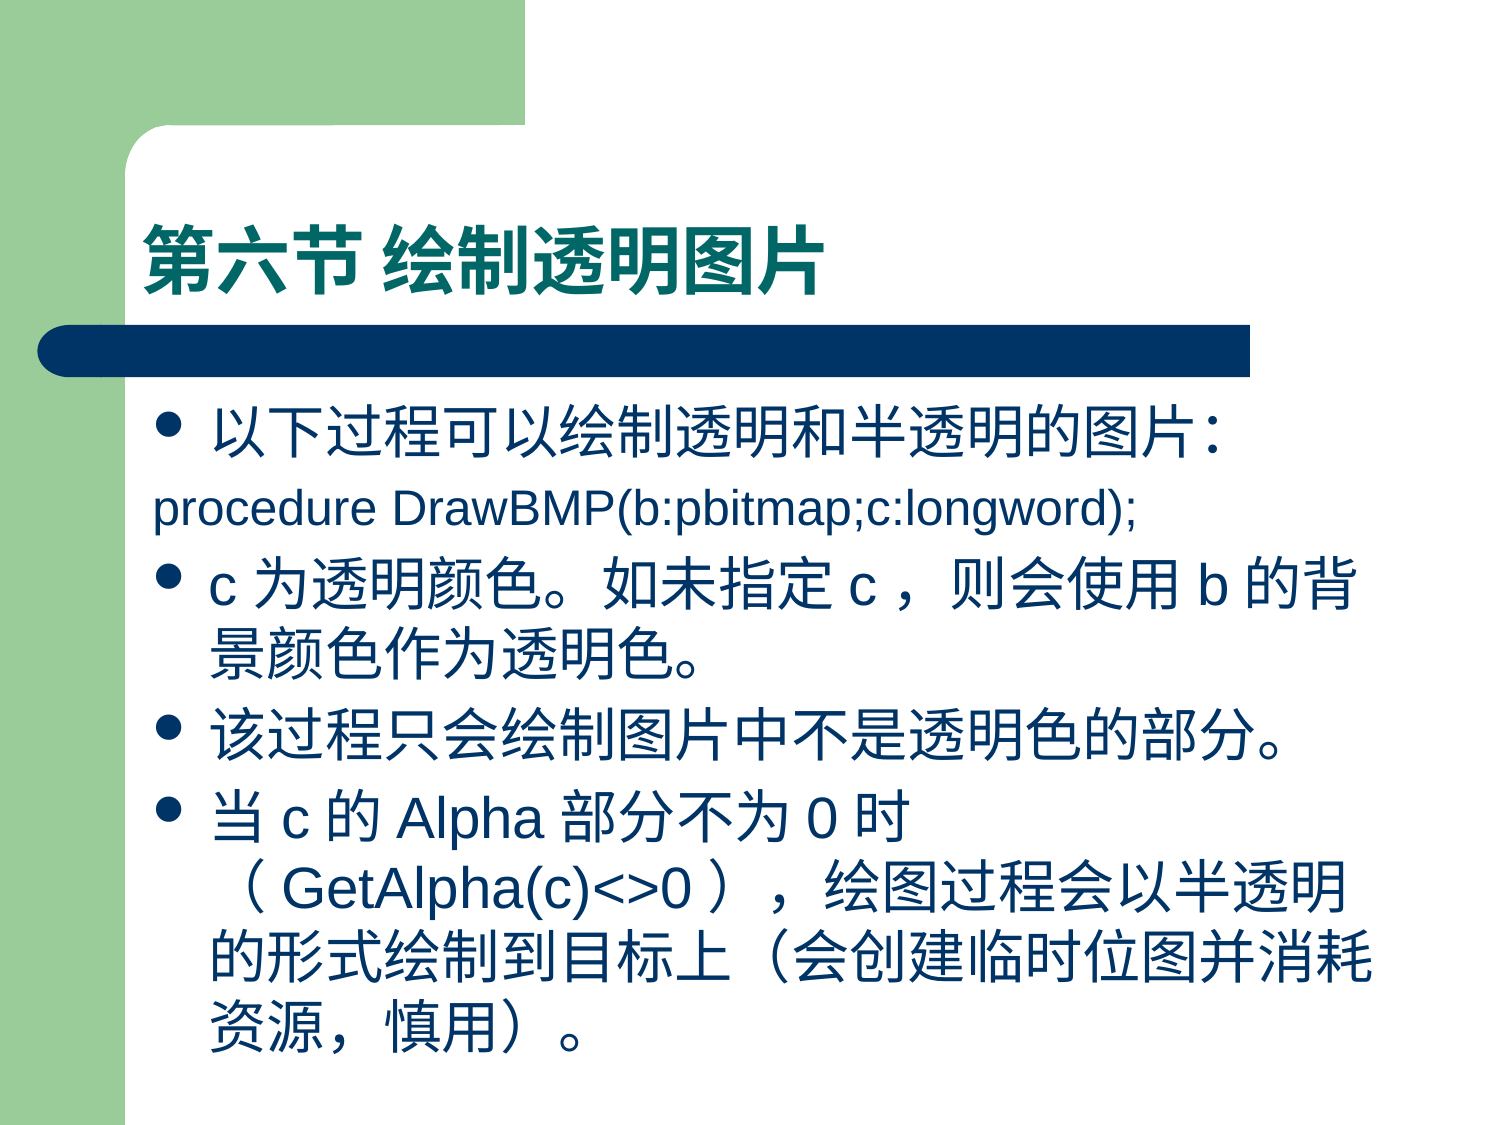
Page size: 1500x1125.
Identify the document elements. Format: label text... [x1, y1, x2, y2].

title 第六节 绘制透明图片 [125, 125, 1425, 313]
list 以下过程可以绘制透明和半透明的图片： procedure DrawBMP(b:pbitmap;c:longword); c为透明颜色。如未指定c，则会使用b的背景颜色作为透明色。 该过程只会绘制图片中不是透明色的部分。 当c的Alpha部分不为0时（GetAlpha(c)<>0），绘图过程会以半透明的形式绘制到目标上（会创建临时位图并消耗资源，慎用）。 [137, 387, 1400, 999]
